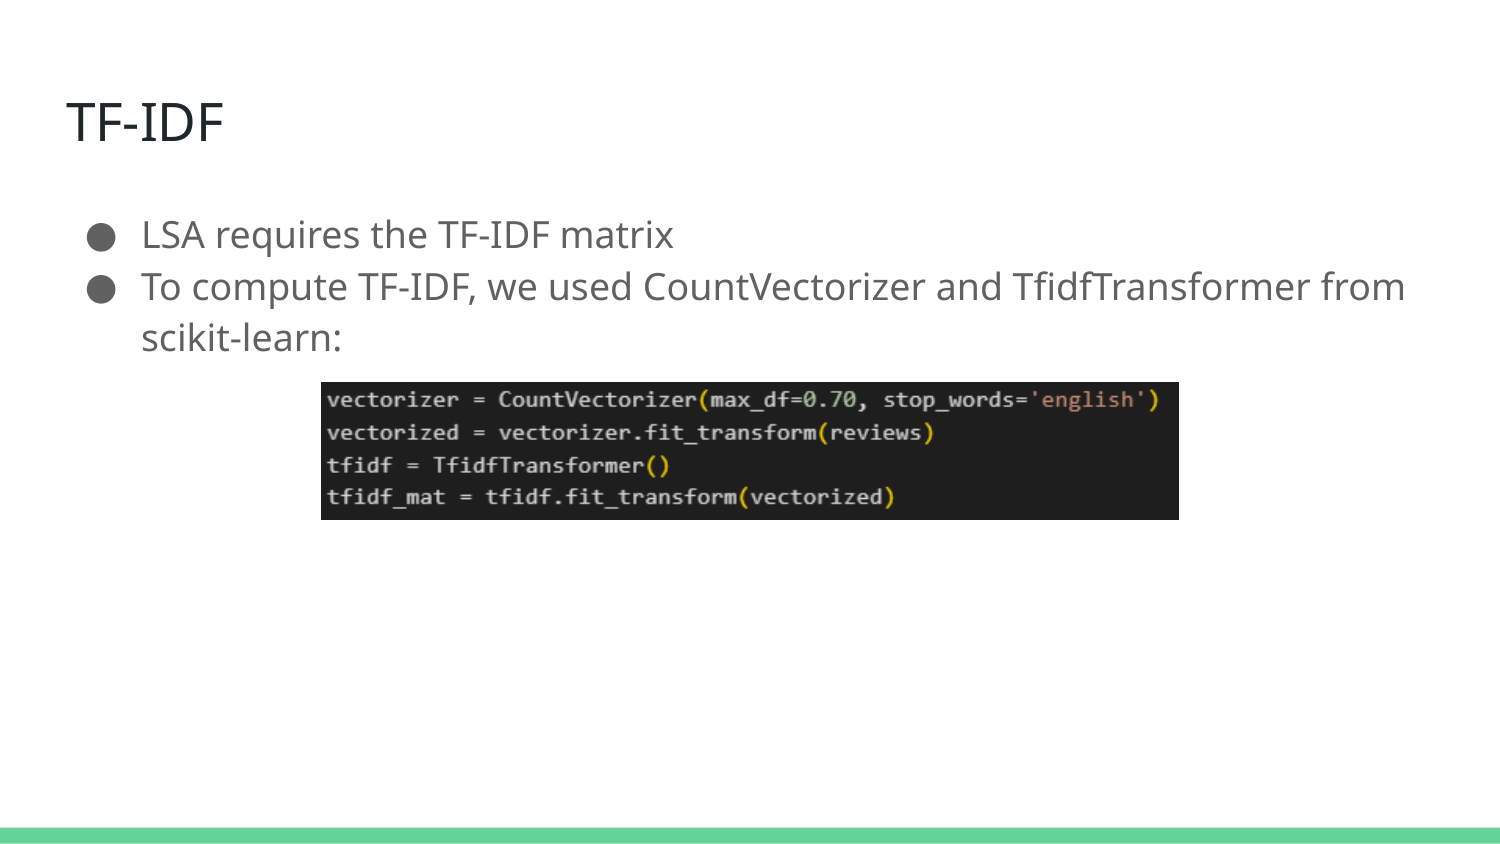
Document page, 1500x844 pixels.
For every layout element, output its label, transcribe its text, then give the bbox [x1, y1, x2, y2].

list LSA requires the TF-IDF matrix To compute TF-IDF, we used CountVectorizer and TfidfTransformer from scikit-learn: [51, 189, 1449, 750]
title TF-IDF [51, 72, 1449, 167]
picture [320, 381, 1180, 520]
